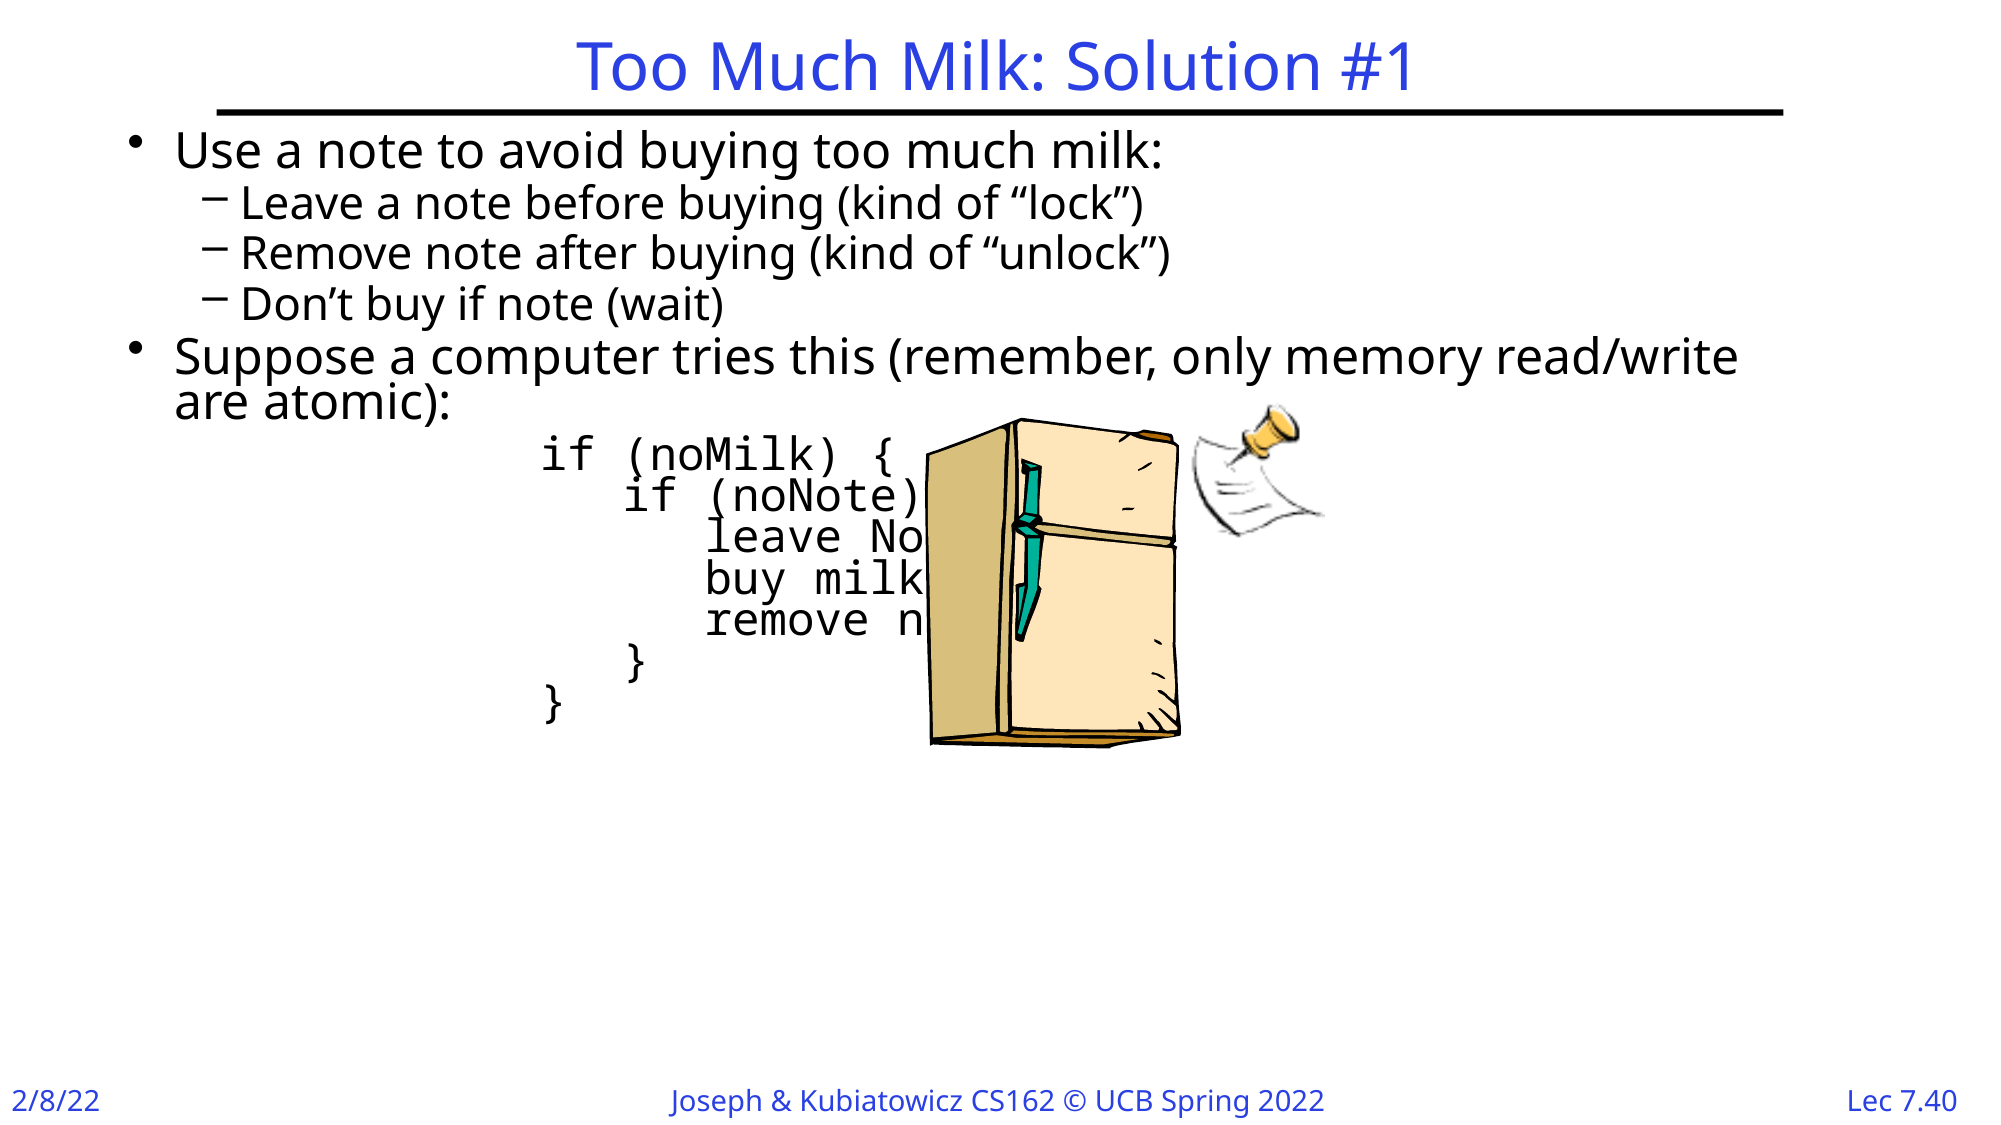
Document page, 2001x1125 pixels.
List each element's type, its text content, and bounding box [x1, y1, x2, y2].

list Use a note to avoid buying too much milk: Leave a note before buying (kind of “lock”) Remove note after buying (kind of “unlock”) Don’t buy if note (wait) Suppose a computer tries this (remember, only memory read/write are atomic): if (noMilk) { if (noNote) { leave Note; buy milk; remove note; } } [112, 125, 1813, 1097]
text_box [924, 399, 1326, 751]
title Too Much Milk: Solution #1 [216, 24, 1784, 113]
